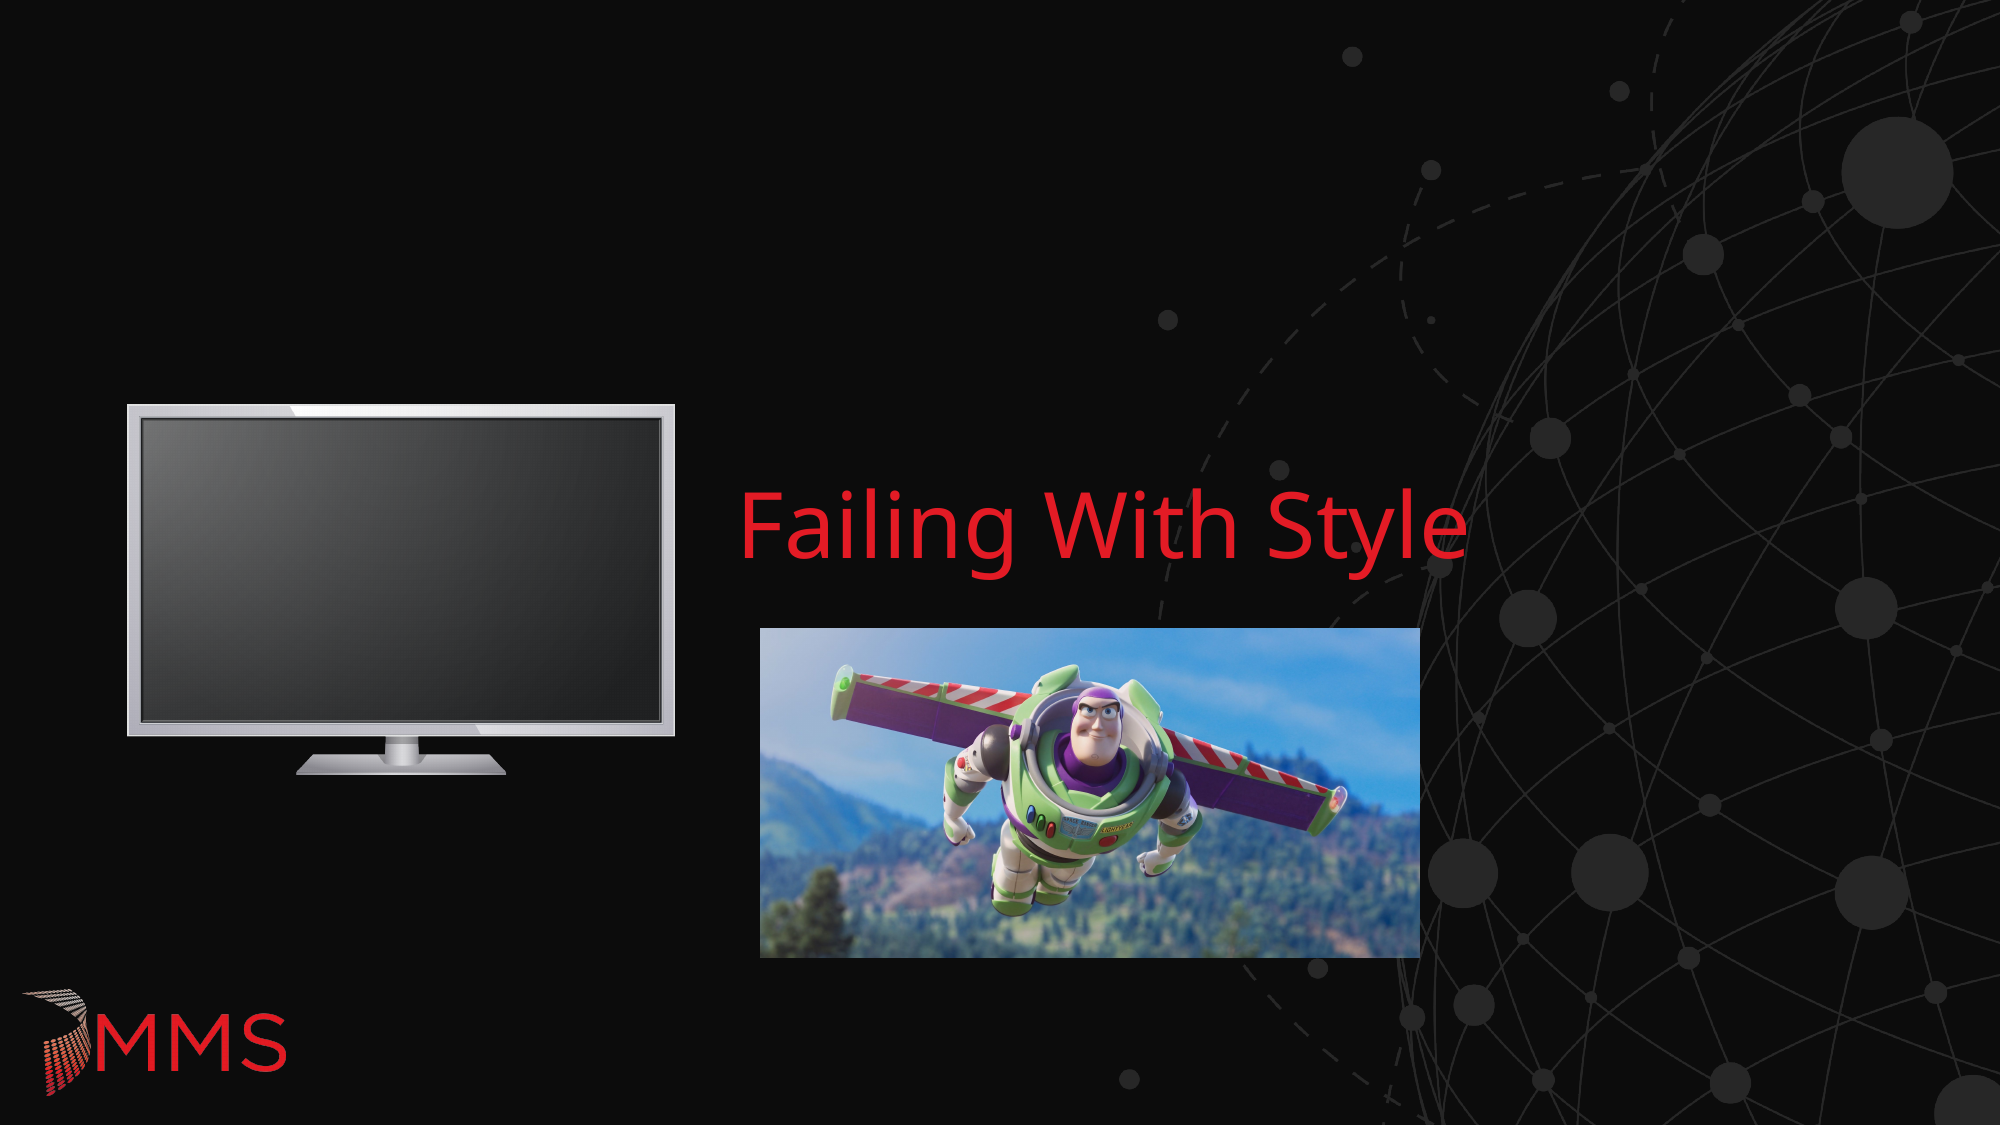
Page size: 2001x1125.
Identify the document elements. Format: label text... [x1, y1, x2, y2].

picture [127, 404, 675, 775]
list Failing With Style [721, 458, 1900, 706]
picture [22, 989, 286, 1096]
picture [760, 0, 2000, 1125]
